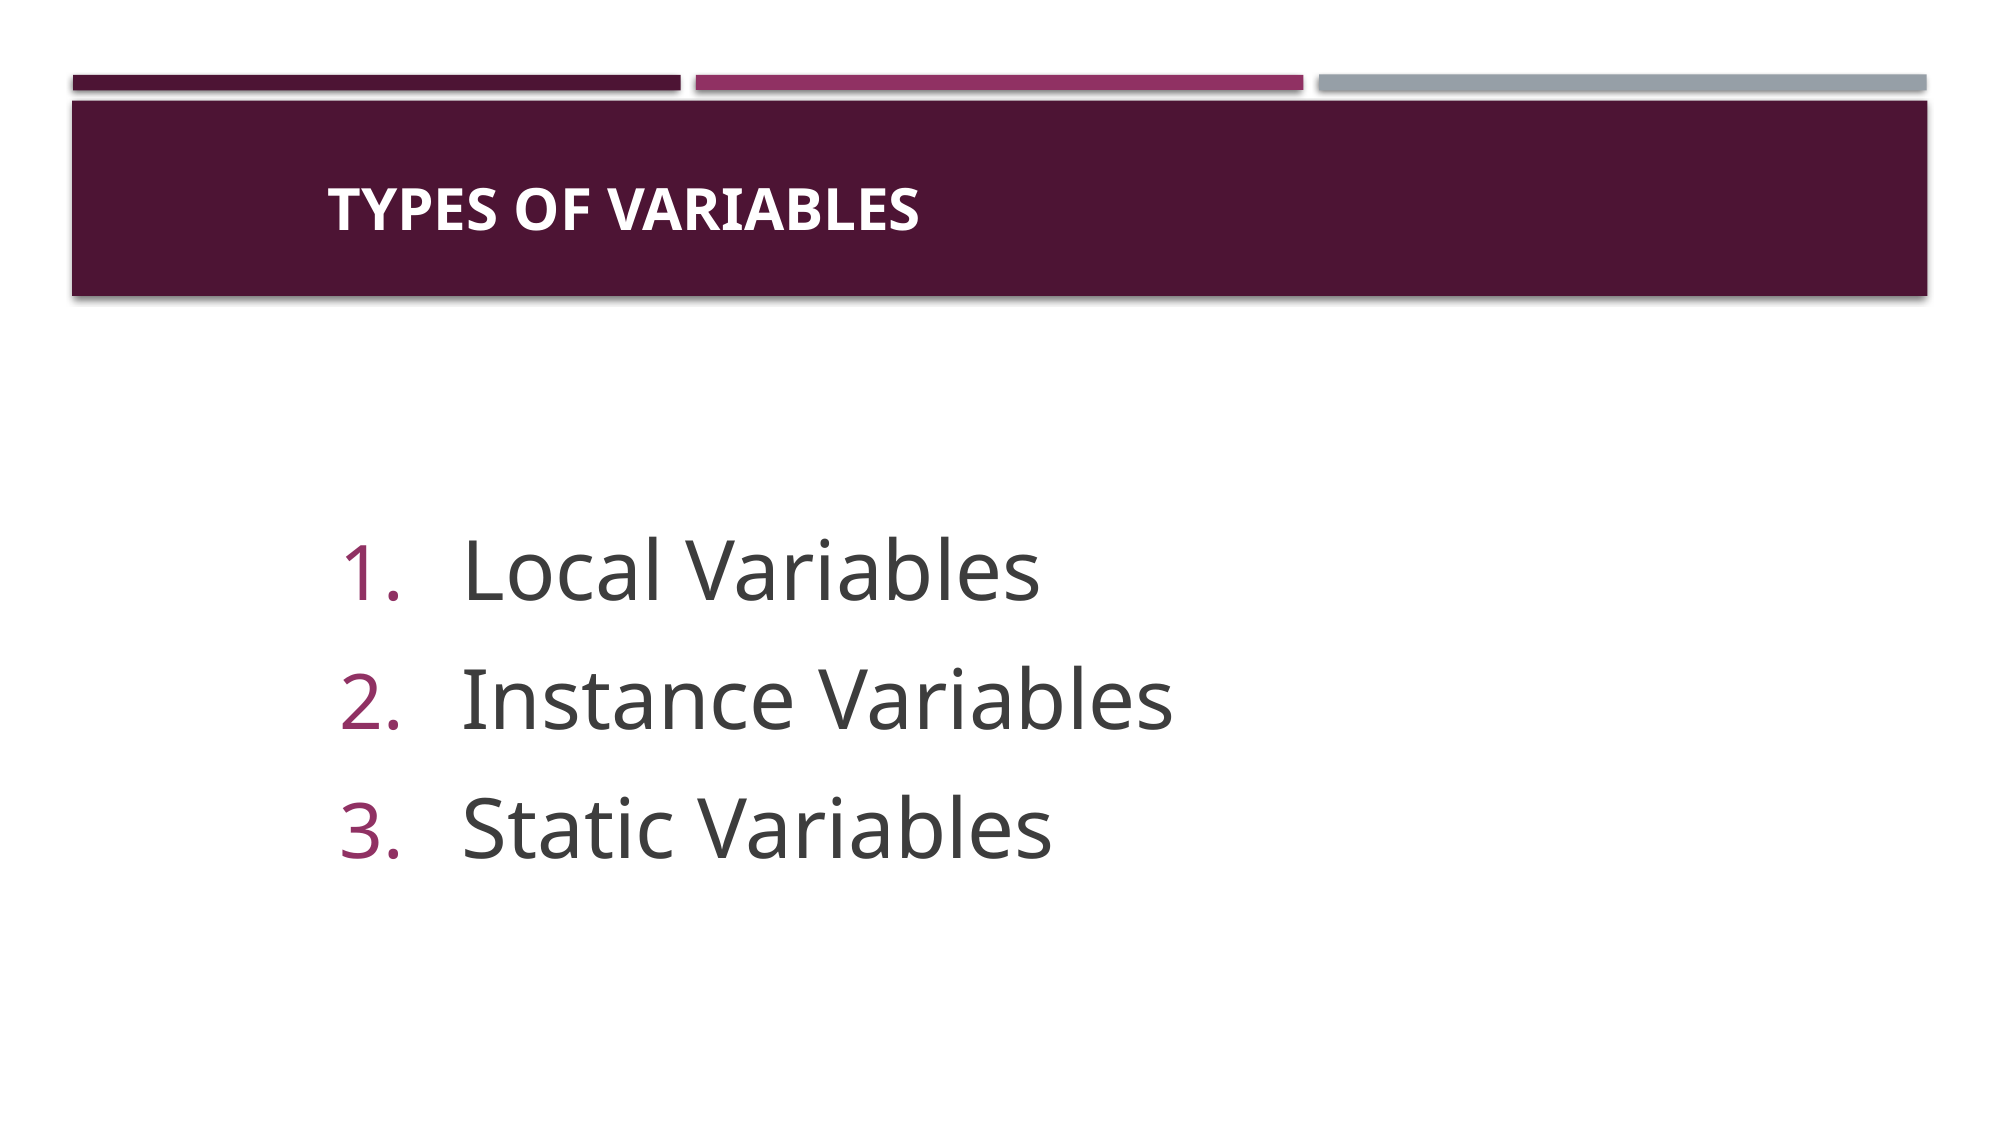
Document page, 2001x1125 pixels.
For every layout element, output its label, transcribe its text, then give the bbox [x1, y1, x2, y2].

title Types of Variables [312, 75, 1663, 250]
list Local Variables Instance Variables Static Variables [324, 324, 1700, 1068]
